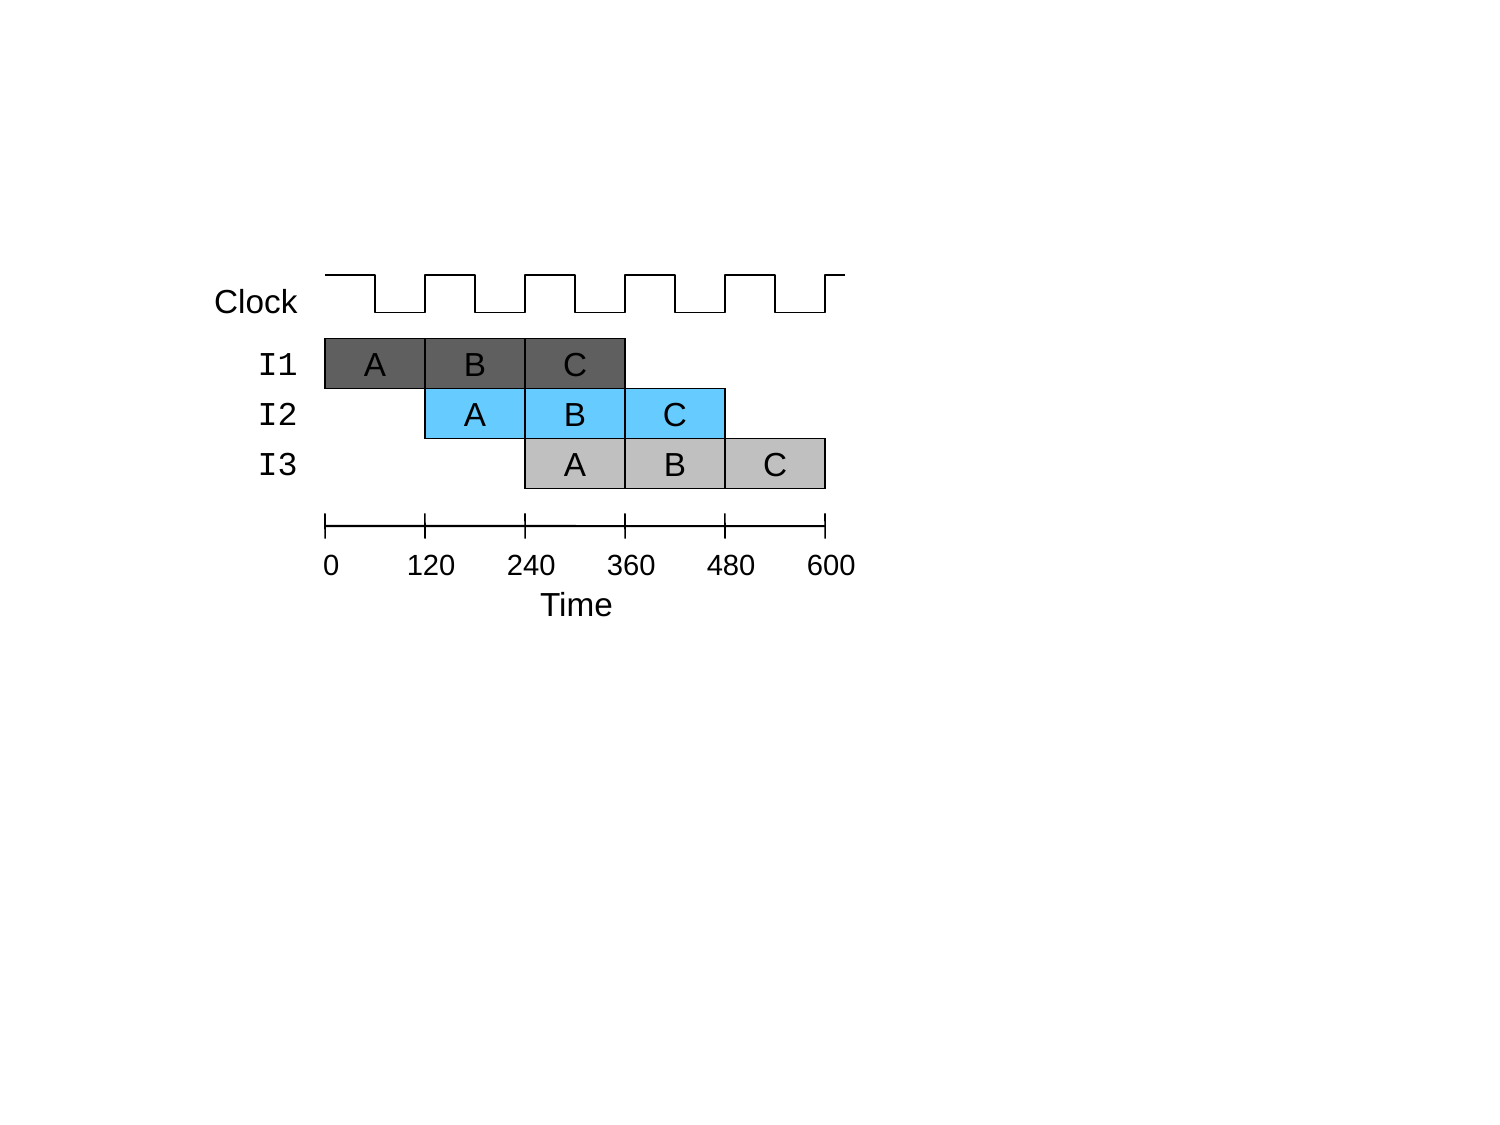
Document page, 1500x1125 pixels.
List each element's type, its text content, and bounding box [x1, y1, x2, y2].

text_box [324, 338, 626, 389]
text_box I2 [174, 387, 313, 437]
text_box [524, 438, 826, 489]
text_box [287, 538, 876, 589]
text_box I1 [174, 337, 313, 387]
text_box [324, 275, 846, 313]
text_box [424, 388, 726, 439]
text_box I3 [174, 437, 313, 488]
text_box Clock [174, 275, 313, 325]
text_box Time [525, 596, 628, 631]
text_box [324, 513, 826, 536]
